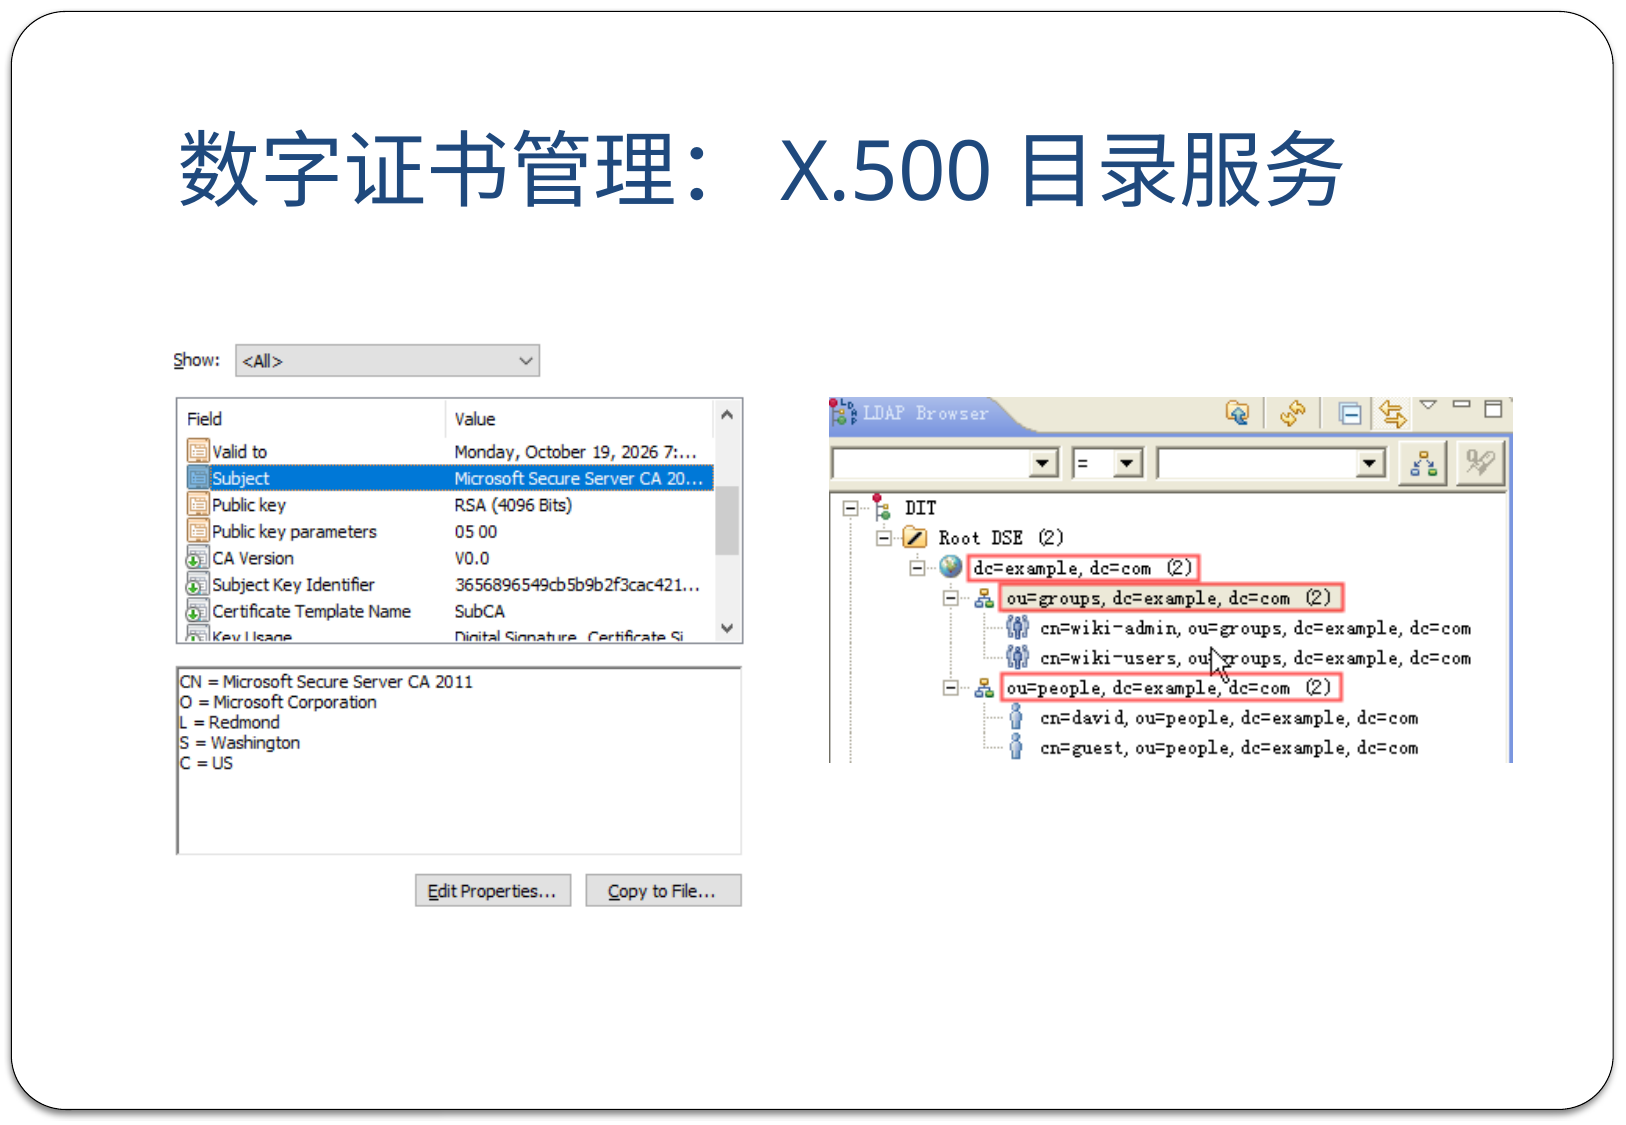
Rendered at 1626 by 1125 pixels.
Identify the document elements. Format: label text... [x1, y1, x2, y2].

picture [829, 396, 1513, 763]
title 数字证书管理：X.500目录服务 [162, 45, 1544, 233]
picture [161, 323, 762, 972]
